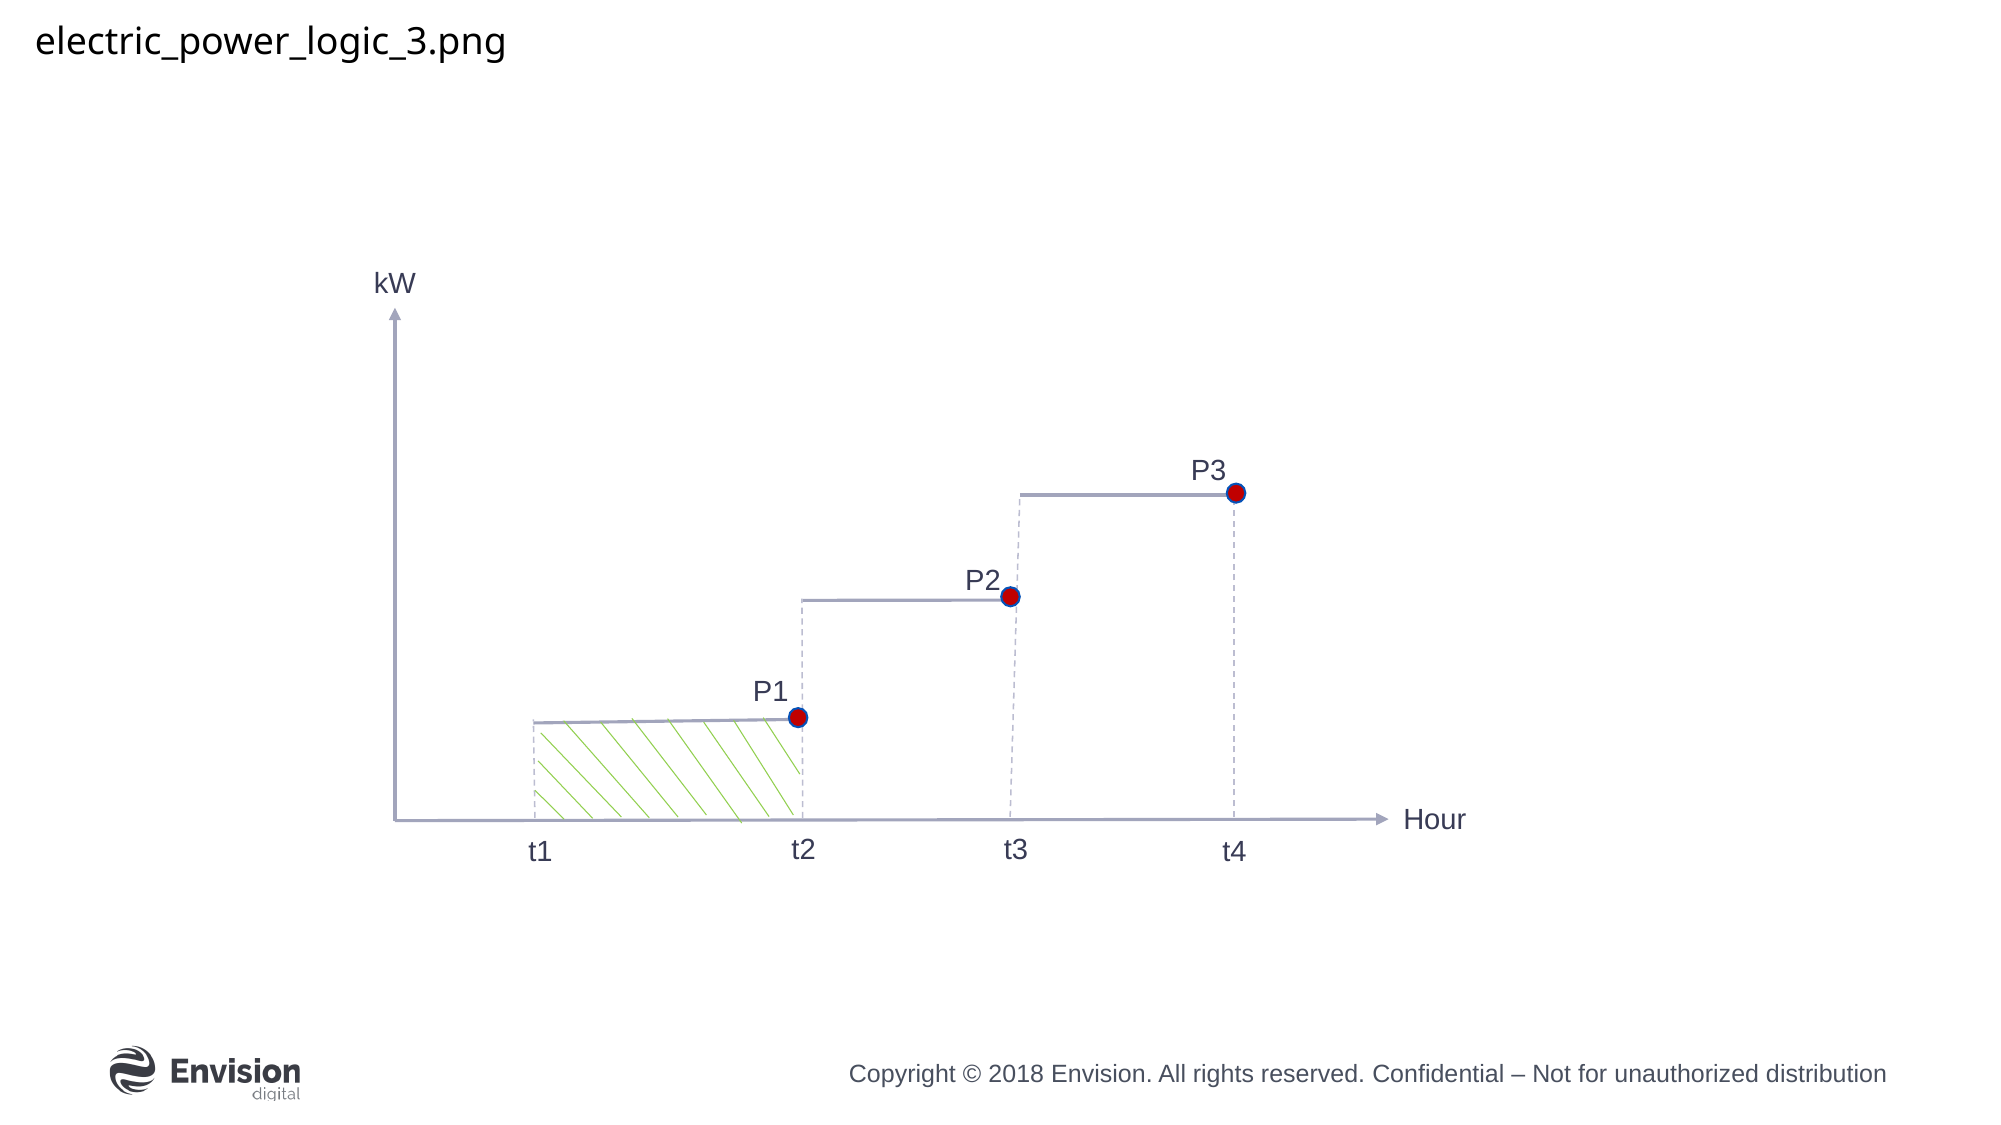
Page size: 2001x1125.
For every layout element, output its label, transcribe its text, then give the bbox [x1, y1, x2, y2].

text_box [667, 718, 742, 824]
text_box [534, 790, 565, 820]
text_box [563, 720, 631, 732]
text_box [540, 732, 600, 818]
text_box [763, 717, 800, 775]
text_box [631, 718, 667, 815]
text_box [703, 721, 769, 817]
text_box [733, 720, 794, 815]
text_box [600, 722, 667, 818]
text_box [358, 256, 1559, 876]
text_box electric_power_logic_3.png [20, 10, 523, 70]
